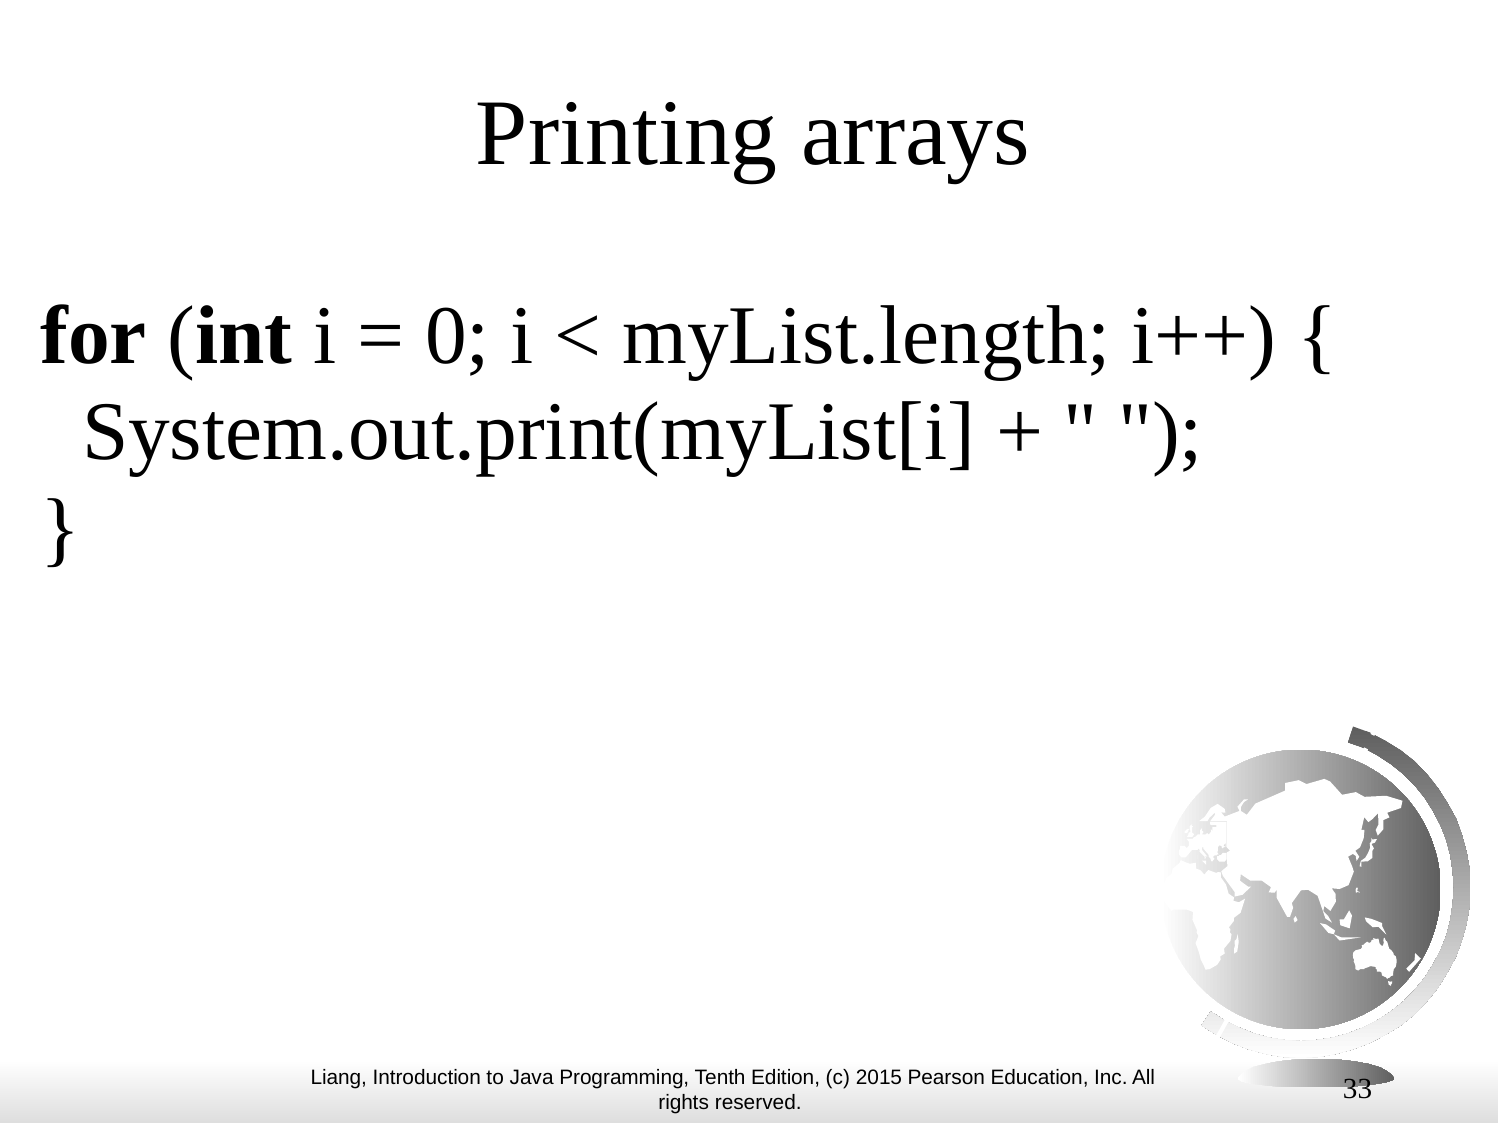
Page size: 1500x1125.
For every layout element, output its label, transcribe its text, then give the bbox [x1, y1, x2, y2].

list for (int i = 0; i < myList.length; i++) { System.out.print(myList[i] + " "); } [25, 291, 1475, 727]
title Printing arrays [50, 62, 1456, 191]
slide_number 33 [1074, 1049, 1388, 1125]
